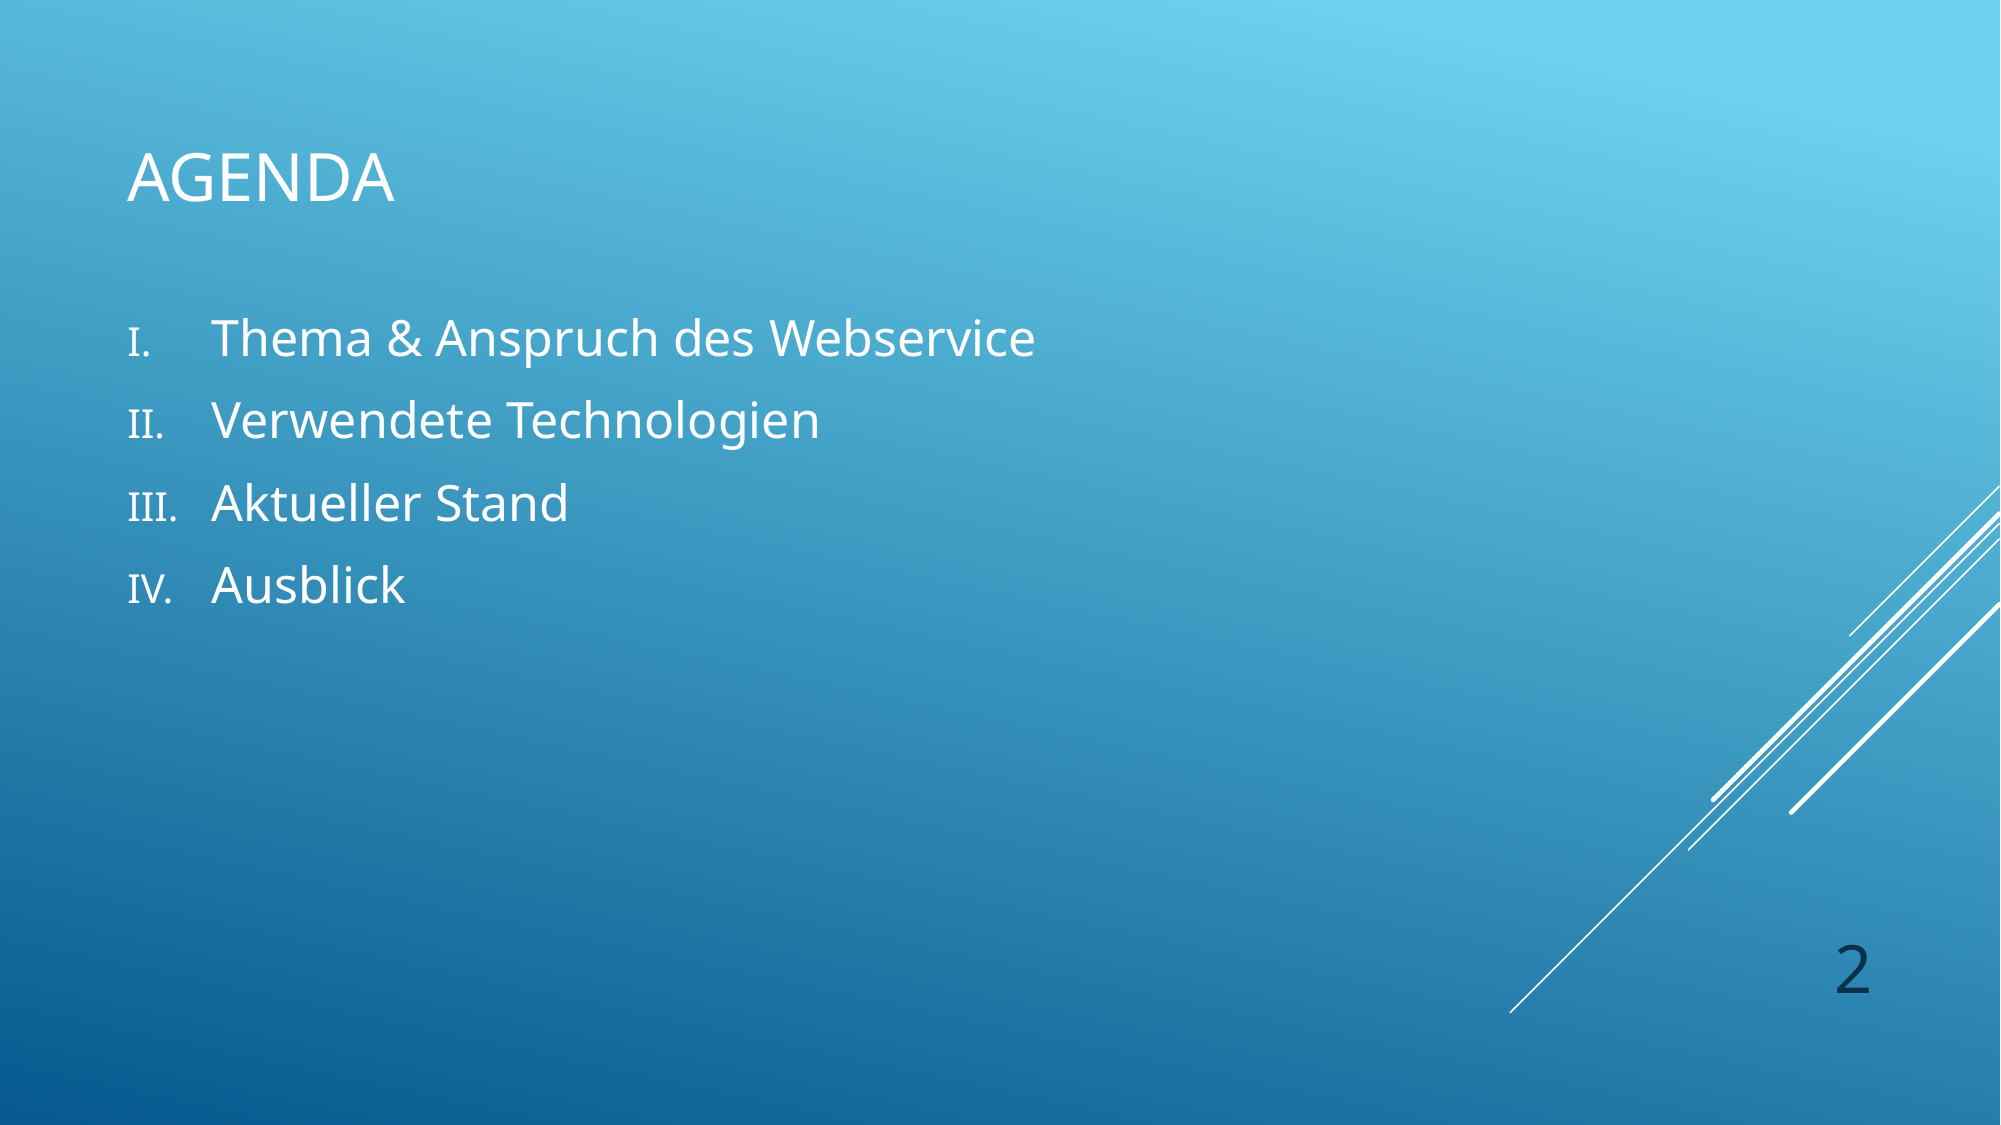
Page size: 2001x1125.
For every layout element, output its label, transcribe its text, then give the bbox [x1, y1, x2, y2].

title Agenda [112, 112, 1763, 238]
slide_number 2 [1700, 915, 1888, 1025]
list Thema & Anspruch des Webservice Verwendete Technologien Aktueller Stand Ausblick [112, 298, 1513, 984]
